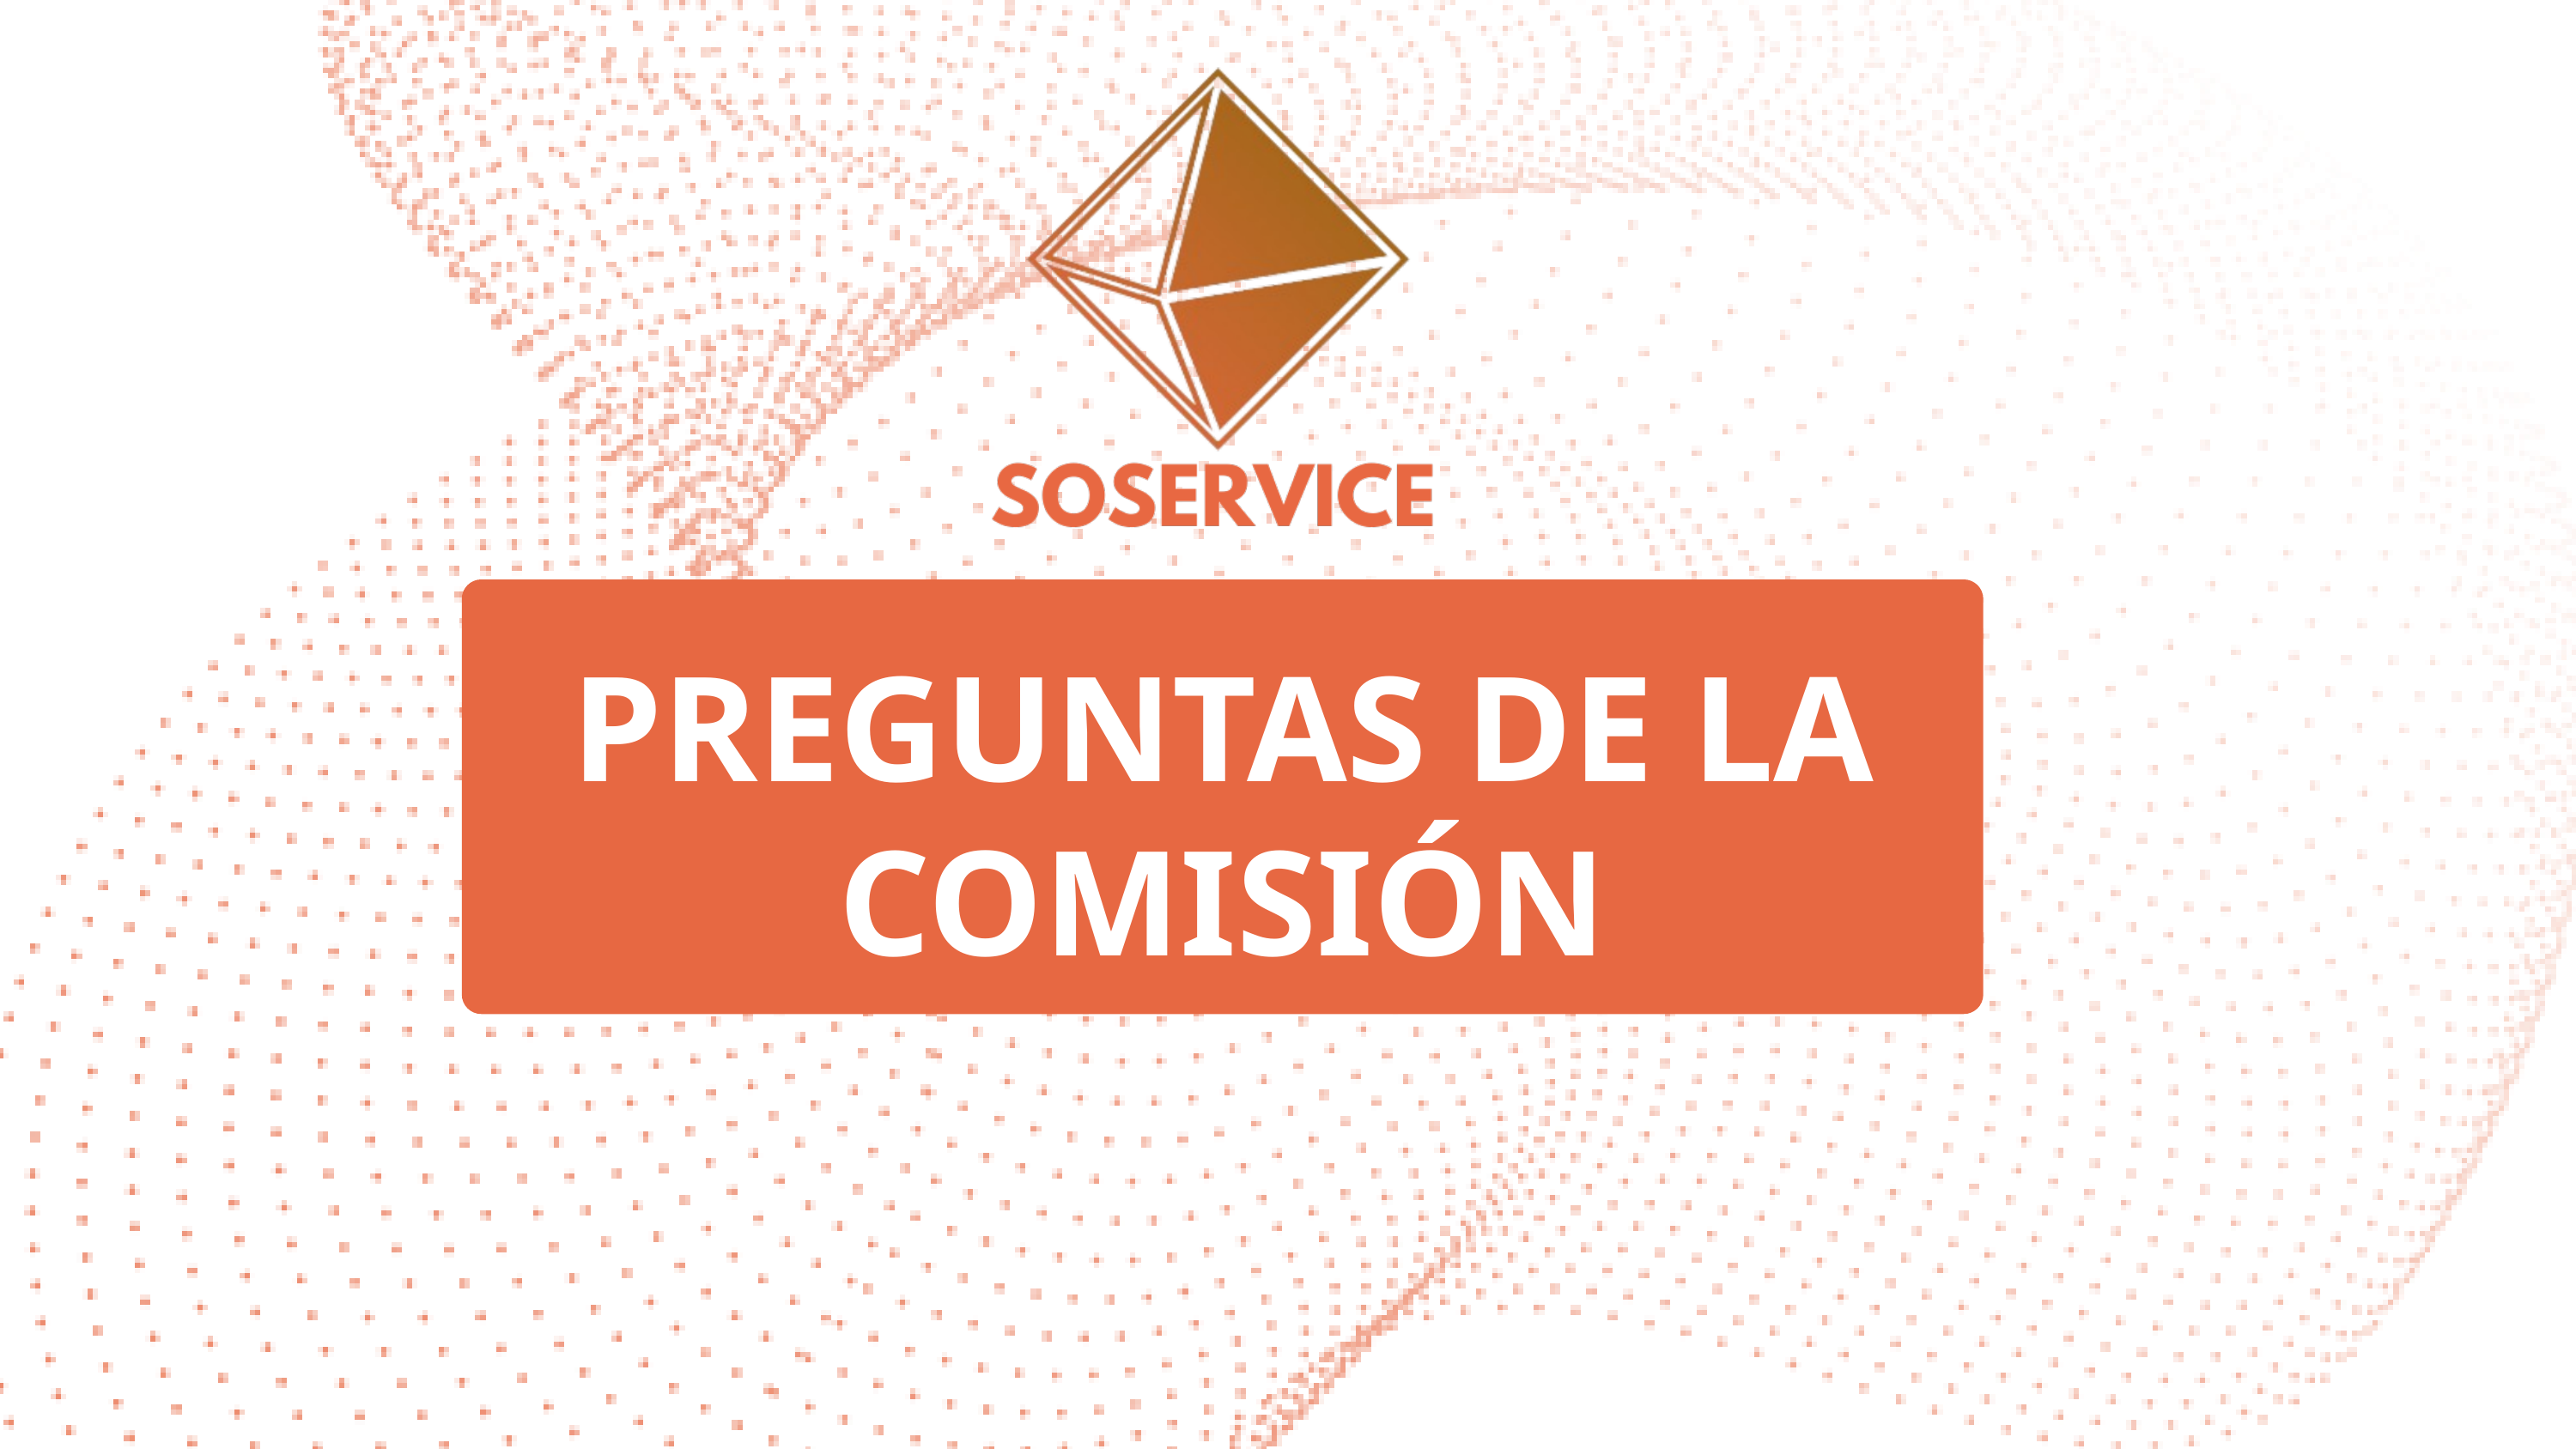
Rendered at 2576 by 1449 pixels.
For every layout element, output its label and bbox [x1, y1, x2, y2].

text_box [248, 633, 2197, 1167]
text_box [957, 24, 1488, 555]
text_box [0, 0, 2576, 1449]
text_box [461, 579, 1984, 630]
